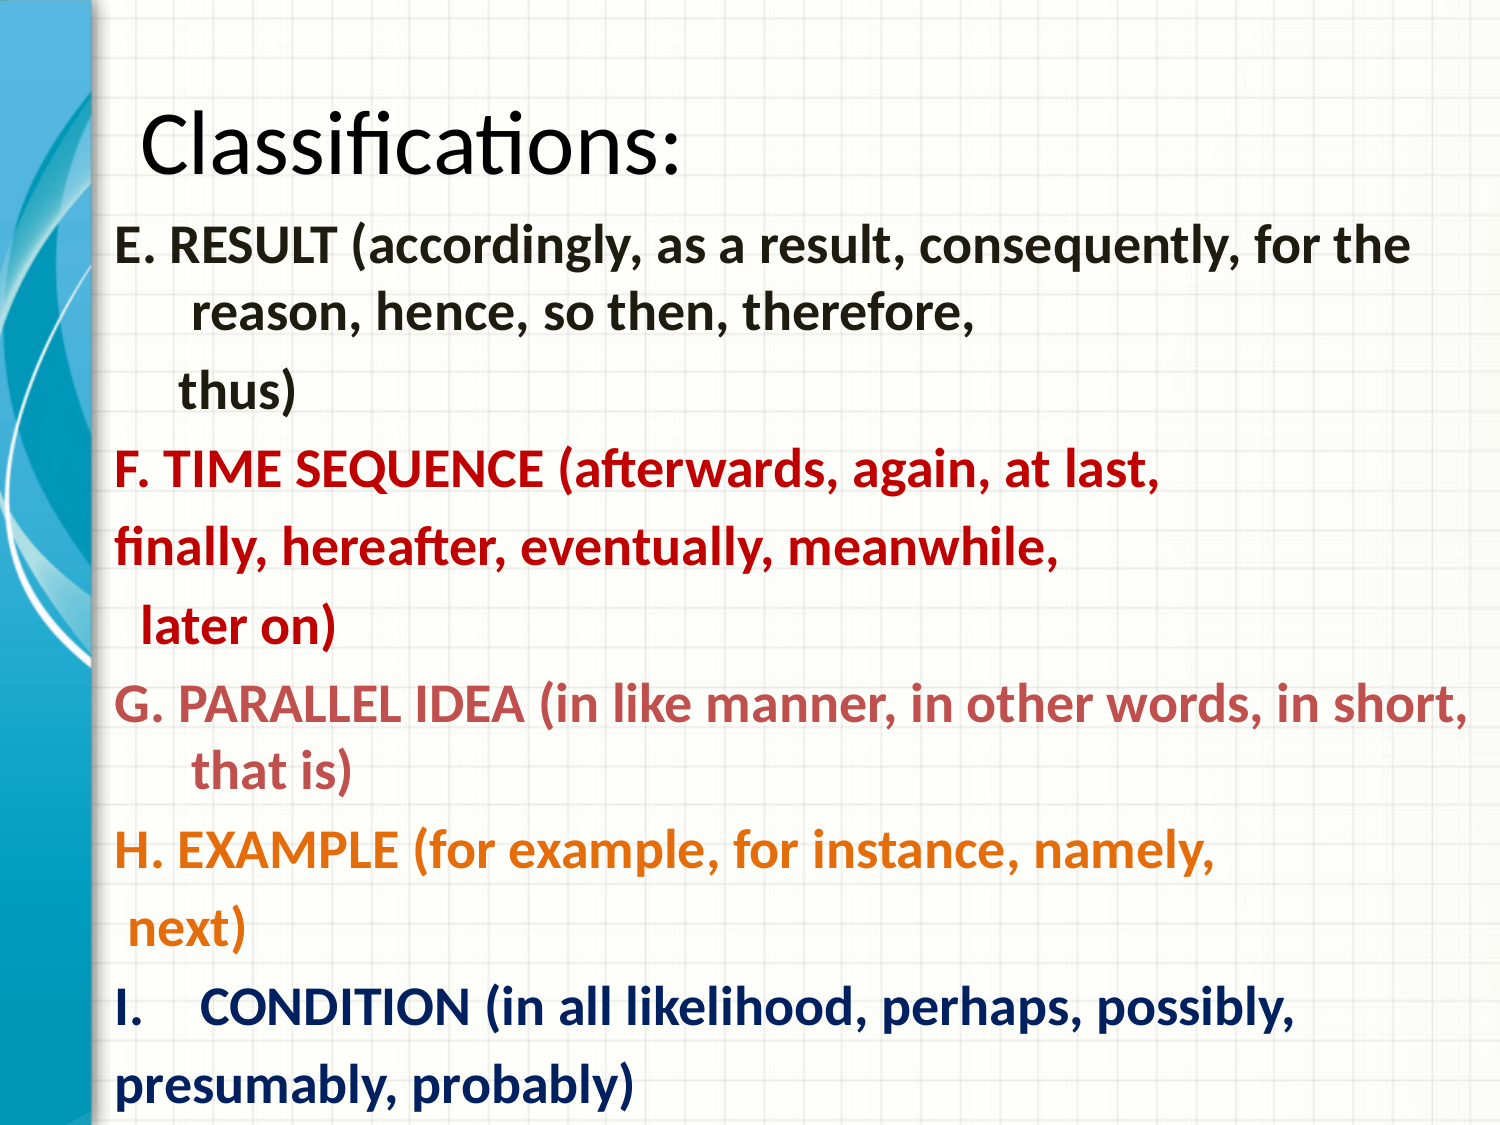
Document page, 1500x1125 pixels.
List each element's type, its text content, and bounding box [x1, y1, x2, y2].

list E. RESULT (accordingly, as a result, consequently, for the reason, hence, so then, therefore, thus) F. TIME SEQUENCE (afterwards, again, at last, finally, hereafter, eventually, meanwhile, later on) G. PARALLEL IDEA (in like manner, in other words, in short, that is) H. EXAMPLE (for example, for instance, namely, next) CONDITION (in all likelihood, perhaps, possibly, presumably, probably) [99, 200, 1500, 1125]
title Classifications: [125, 44, 1450, 200]
picture [0, 0, 1500, 1125]
